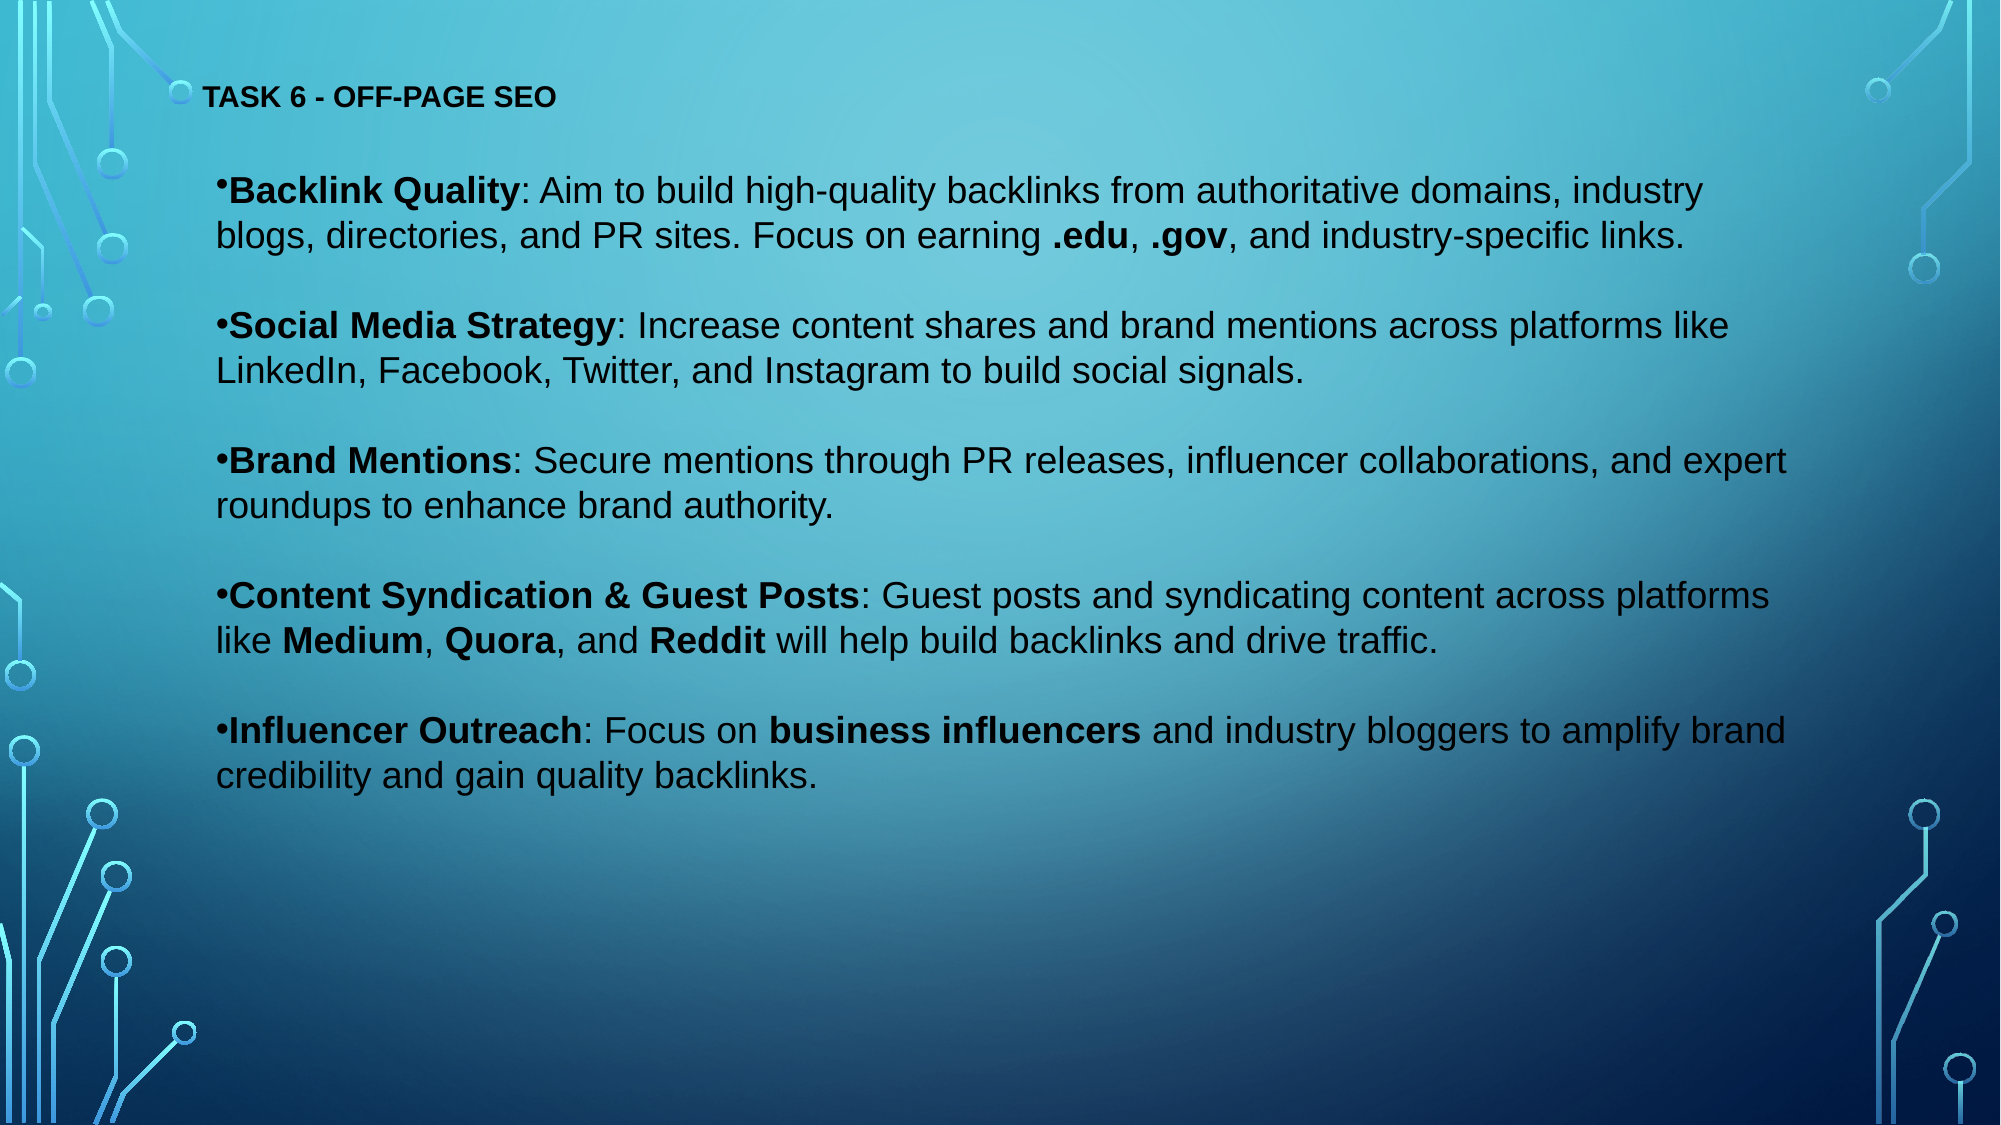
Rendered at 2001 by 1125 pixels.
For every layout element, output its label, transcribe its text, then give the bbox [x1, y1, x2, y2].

list Backlink Quality: Aim to build high-quality backlinks from authoritative domains, industry blogs, directories, and PR sites. Focus on earning .edu, .gov, and industry-specific links. Social Media Strategy: Increase content shares and brand mentions across platforms like LinkedIn, Facebook, Twitter, and Instagram to build social signals. Brand Mentions: Secure mentions through PR releases, influencer collaborations, and expert roundups to enhance brand authority. Content Syndication & Guest Posts: Guest posts and syndicating content across platforms like Medium, Quora, and Reddit will help build backlinks and drive traffic. Influencer Outreach: Focus on business influencers and industry bloggers to amplify brand credibility and gain quality backlinks. [200, 154, 1826, 808]
title Task 6 - Off-Page SEO [187, 41, 1813, 158]
